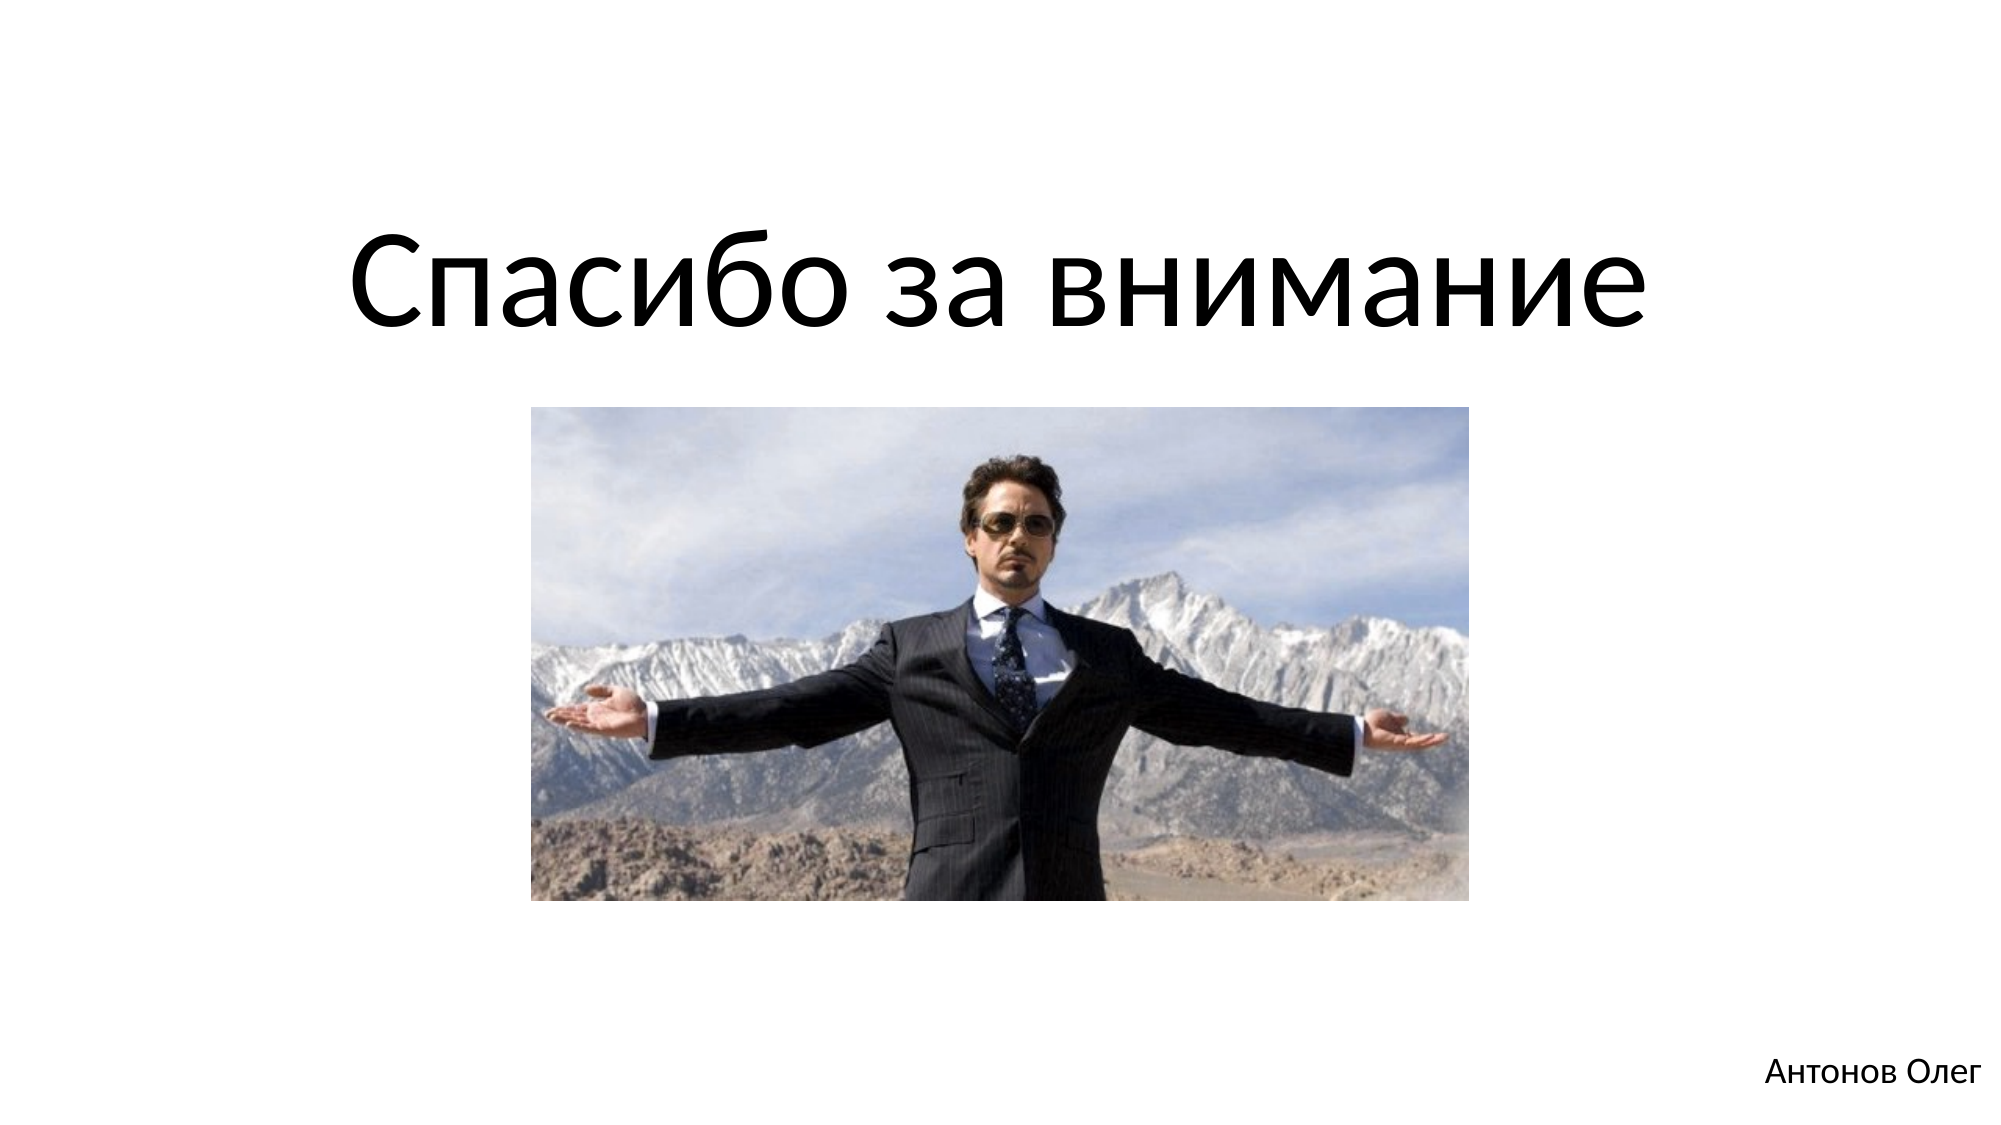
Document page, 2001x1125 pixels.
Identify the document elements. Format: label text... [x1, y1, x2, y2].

text_box Антонов Олег [1749, 1038, 2000, 1099]
picture [531, 407, 1469, 901]
title Спасибо за внимание [249, 56, 1750, 363]
